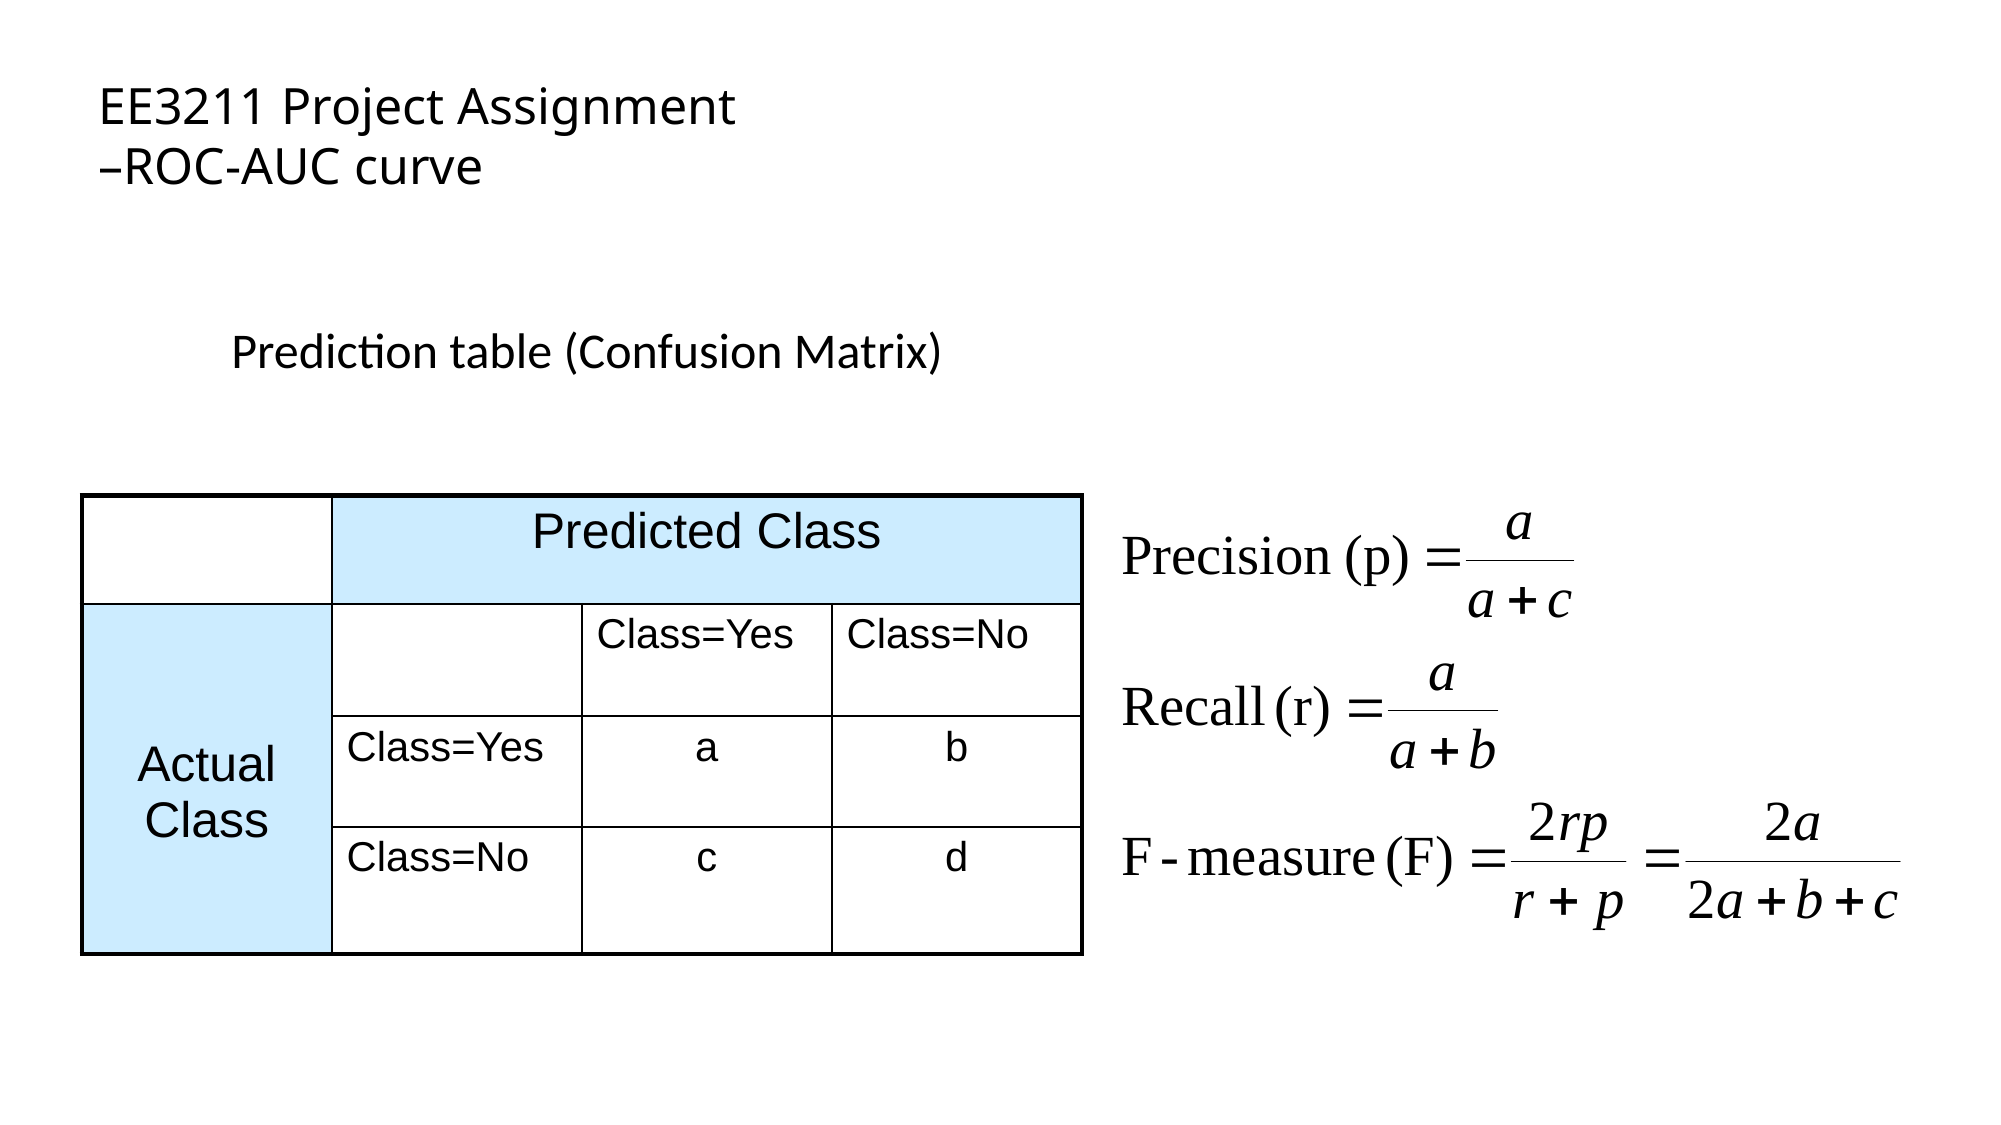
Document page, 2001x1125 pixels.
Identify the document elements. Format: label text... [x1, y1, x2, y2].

table_cell b [833, 717, 1080, 826]
text_box Prediction table (Confusion Matrix) [205, 311, 959, 387]
table_cell c [583, 828, 831, 952]
table_cell Class=Yes [583, 605, 831, 715]
table_cell d [833, 828, 1080, 952]
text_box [1117, 491, 1906, 938]
table_header [84, 498, 331, 603]
table_cell Class=No [833, 605, 1080, 715]
table_cell a [583, 717, 831, 826]
text_box EE3211 Project Assignment –ROC-AUC curve [83, 67, 1544, 202]
table_cell Actual Class [84, 605, 331, 952]
table_header Predicted Class [333, 498, 1080, 603]
table_cell Class=No [333, 828, 581, 952]
table_cell Class=Yes [333, 717, 581, 826]
table_cell [333, 605, 581, 715]
